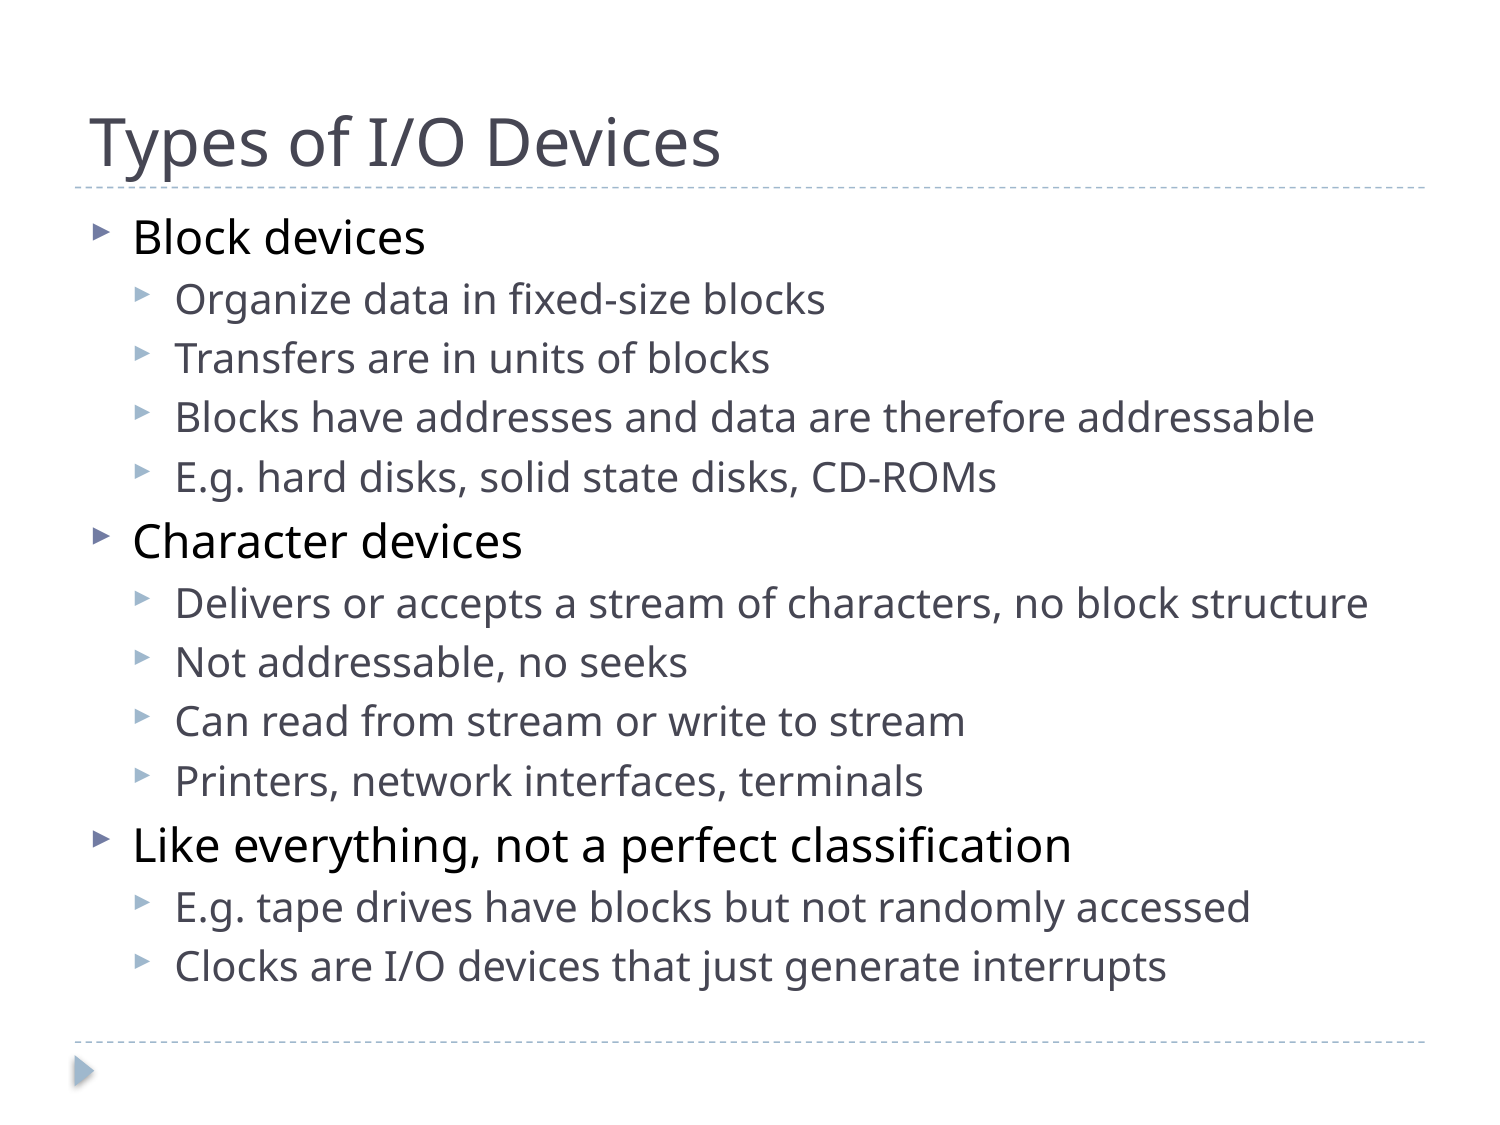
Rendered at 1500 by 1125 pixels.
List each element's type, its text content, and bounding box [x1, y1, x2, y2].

title Types of I/O Devices [75, 24, 1425, 188]
list Block devices Organize data in fixed-size blocks Transfers are in units of blocks Blocks have addresses and data are therefore addressable E.g. hard disks, solid state disks, CD-ROMs Character devices Delivers or accepts a stream of characters, no block structure Not addressable, no seeks Can read from stream or write to stream Printers, network interfaces, terminals Like everything, not a perfect classification E.g. tape drives have blocks but not randomly accessed Clocks are I/O devices that just generate interrupts [75, 200, 1425, 1010]
